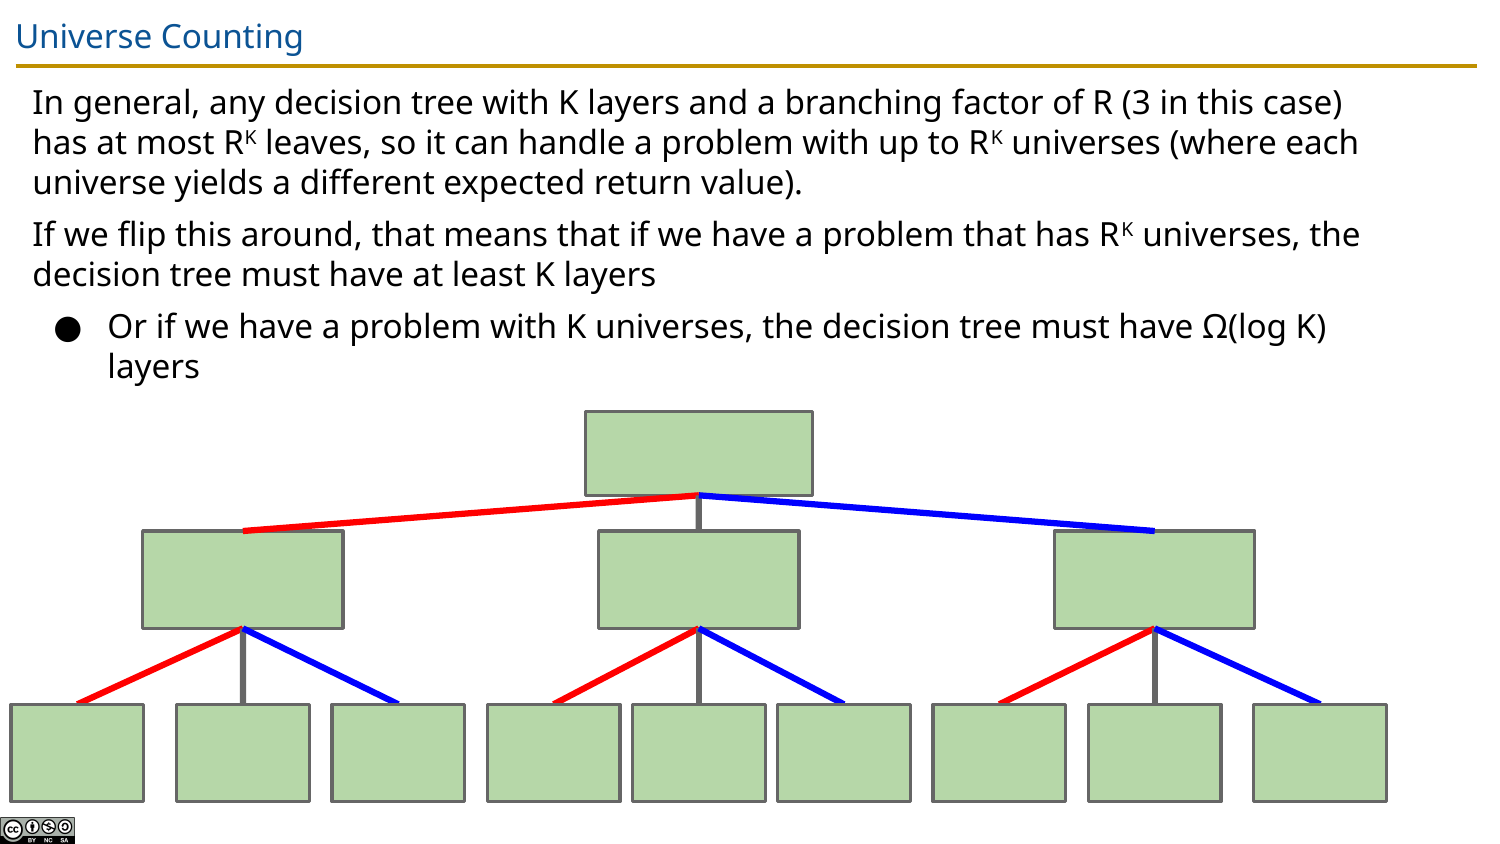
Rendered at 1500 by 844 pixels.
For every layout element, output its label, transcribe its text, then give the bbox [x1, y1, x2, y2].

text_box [242, 495, 695, 532]
text_box [1088, 713, 1222, 802]
text_box [142, 531, 344, 626]
picture [0, 817, 75, 844]
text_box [698, 628, 845, 705]
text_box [698, 495, 1155, 532]
text_box [932, 704, 1066, 802]
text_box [77, 628, 239, 705]
text_box [176, 713, 310, 802]
text_box [331, 704, 465, 802]
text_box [242, 628, 399, 705]
text_box [10, 704, 144, 802]
list In general, any decision tree with K layers and a branching factor of R (3 in this case) has at most RK leaves, so it can handle a problem with up to RK universes (where each universe yields a different expected return value). If we flip this around, that means that if we have a problem that has RK universes, the decision tree must have at least K layers Or if we have a problem with K universes, the decision tree must have Ω(log K) layers [17, 65, 1416, 158]
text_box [999, 628, 1151, 705]
text_box [777, 704, 911, 802]
text_box [598, 540, 799, 626]
text_box [585, 411, 813, 493]
text_box [487, 704, 620, 802]
text_box [1253, 704, 1387, 802]
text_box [553, 628, 695, 705]
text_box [1154, 628, 1321, 705]
title Universe Counting [0, 0, 1398, 65]
text_box [1054, 531, 1255, 626]
text_box [632, 713, 766, 802]
